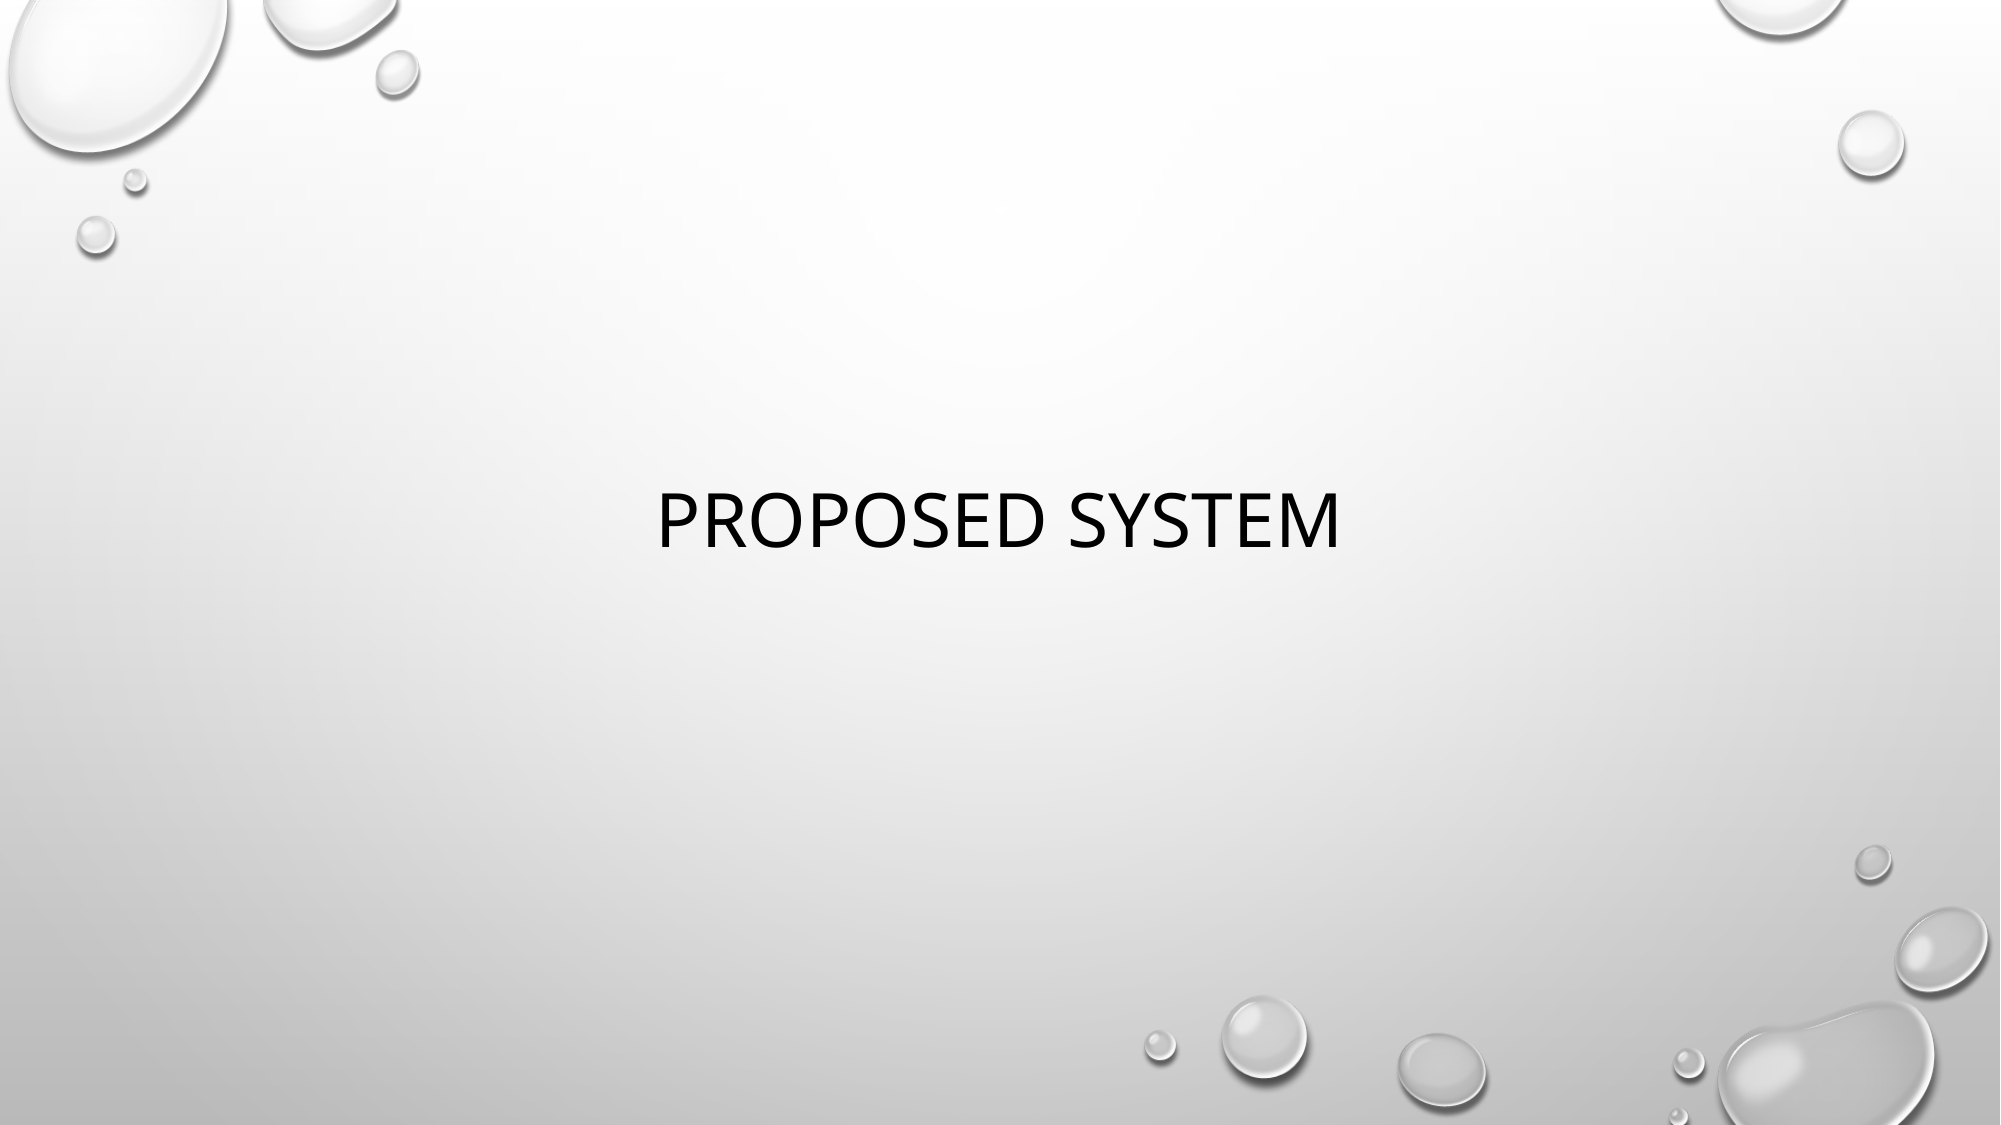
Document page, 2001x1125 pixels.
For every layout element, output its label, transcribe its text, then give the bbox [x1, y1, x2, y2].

picture [0, 0, 2000, 1125]
title Proposed system [149, 392, 1851, 655]
